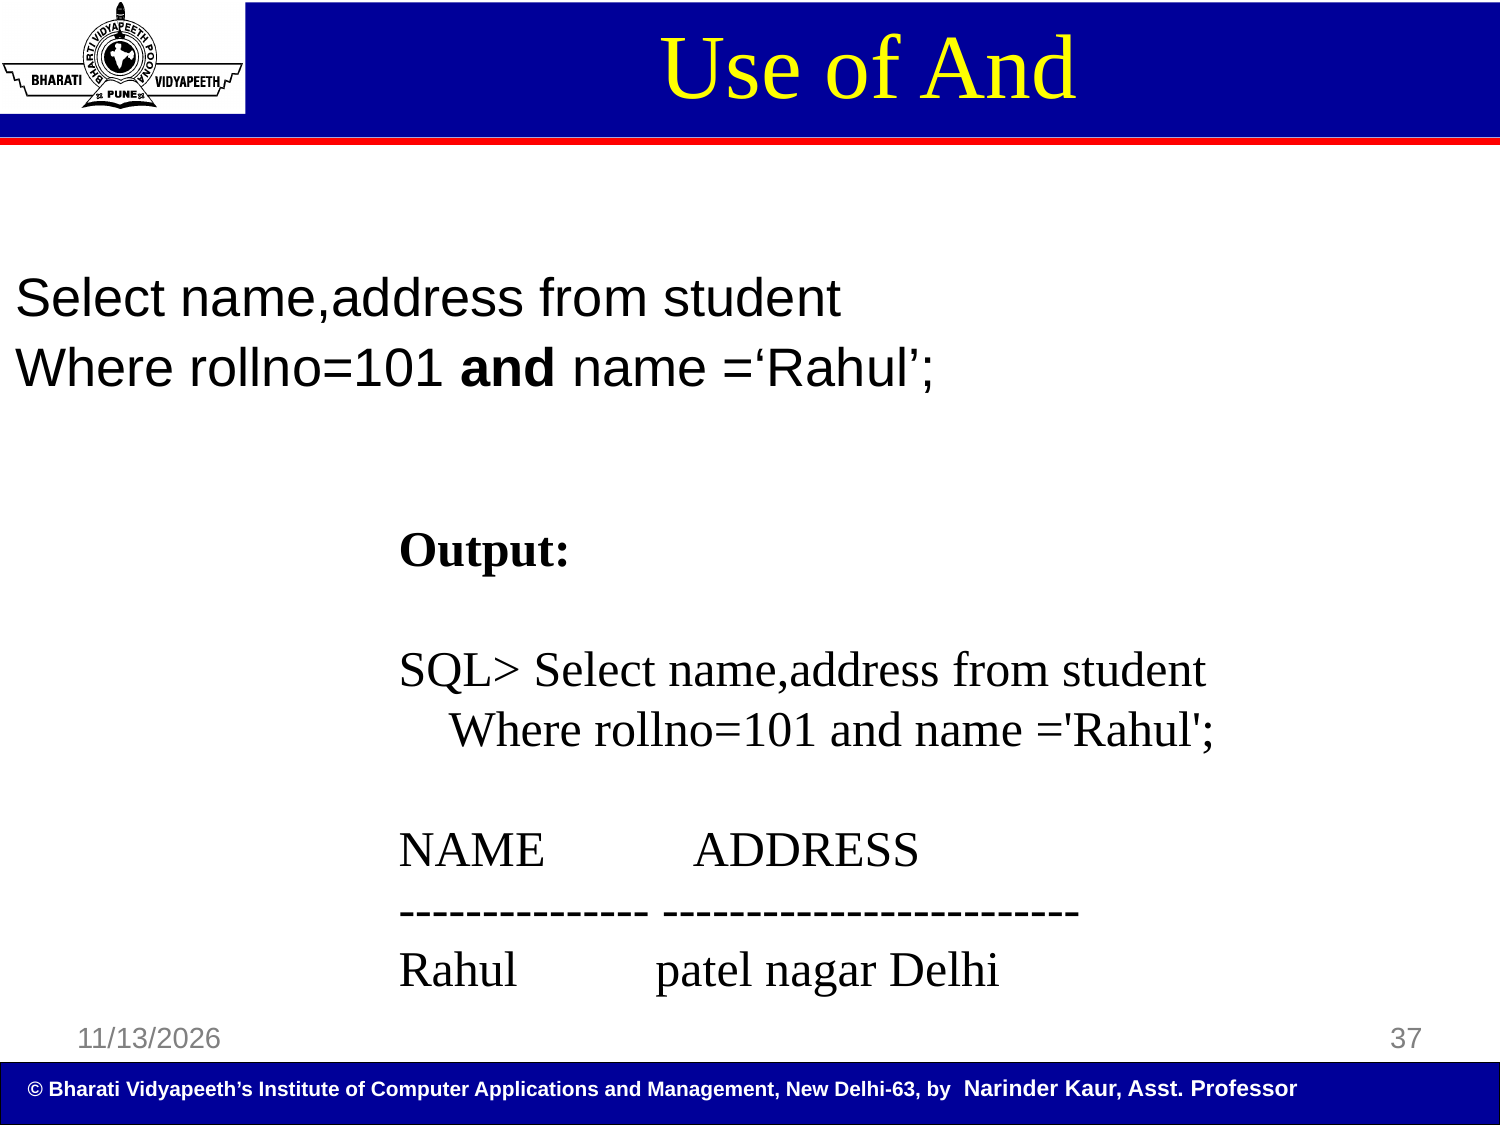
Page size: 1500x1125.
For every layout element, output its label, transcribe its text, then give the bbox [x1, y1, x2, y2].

title Use of And [237, 0, 1500, 138]
picture [2, 2, 237, 109]
text_box Output: SQL> Select name,address from student Where rollno=101 and name ='Rahul'; NAME ADDRESS --------------- ------------------------- Rahul patel nagar Delhi [383, 509, 1365, 1004]
list Select name,address from student Where rollno=101 and name =‘Rahul’; [0, 262, 1351, 443]
text_box 5/5/2014 [62, 986, 375, 1062]
text_box 37 [1124, 986, 1438, 1062]
